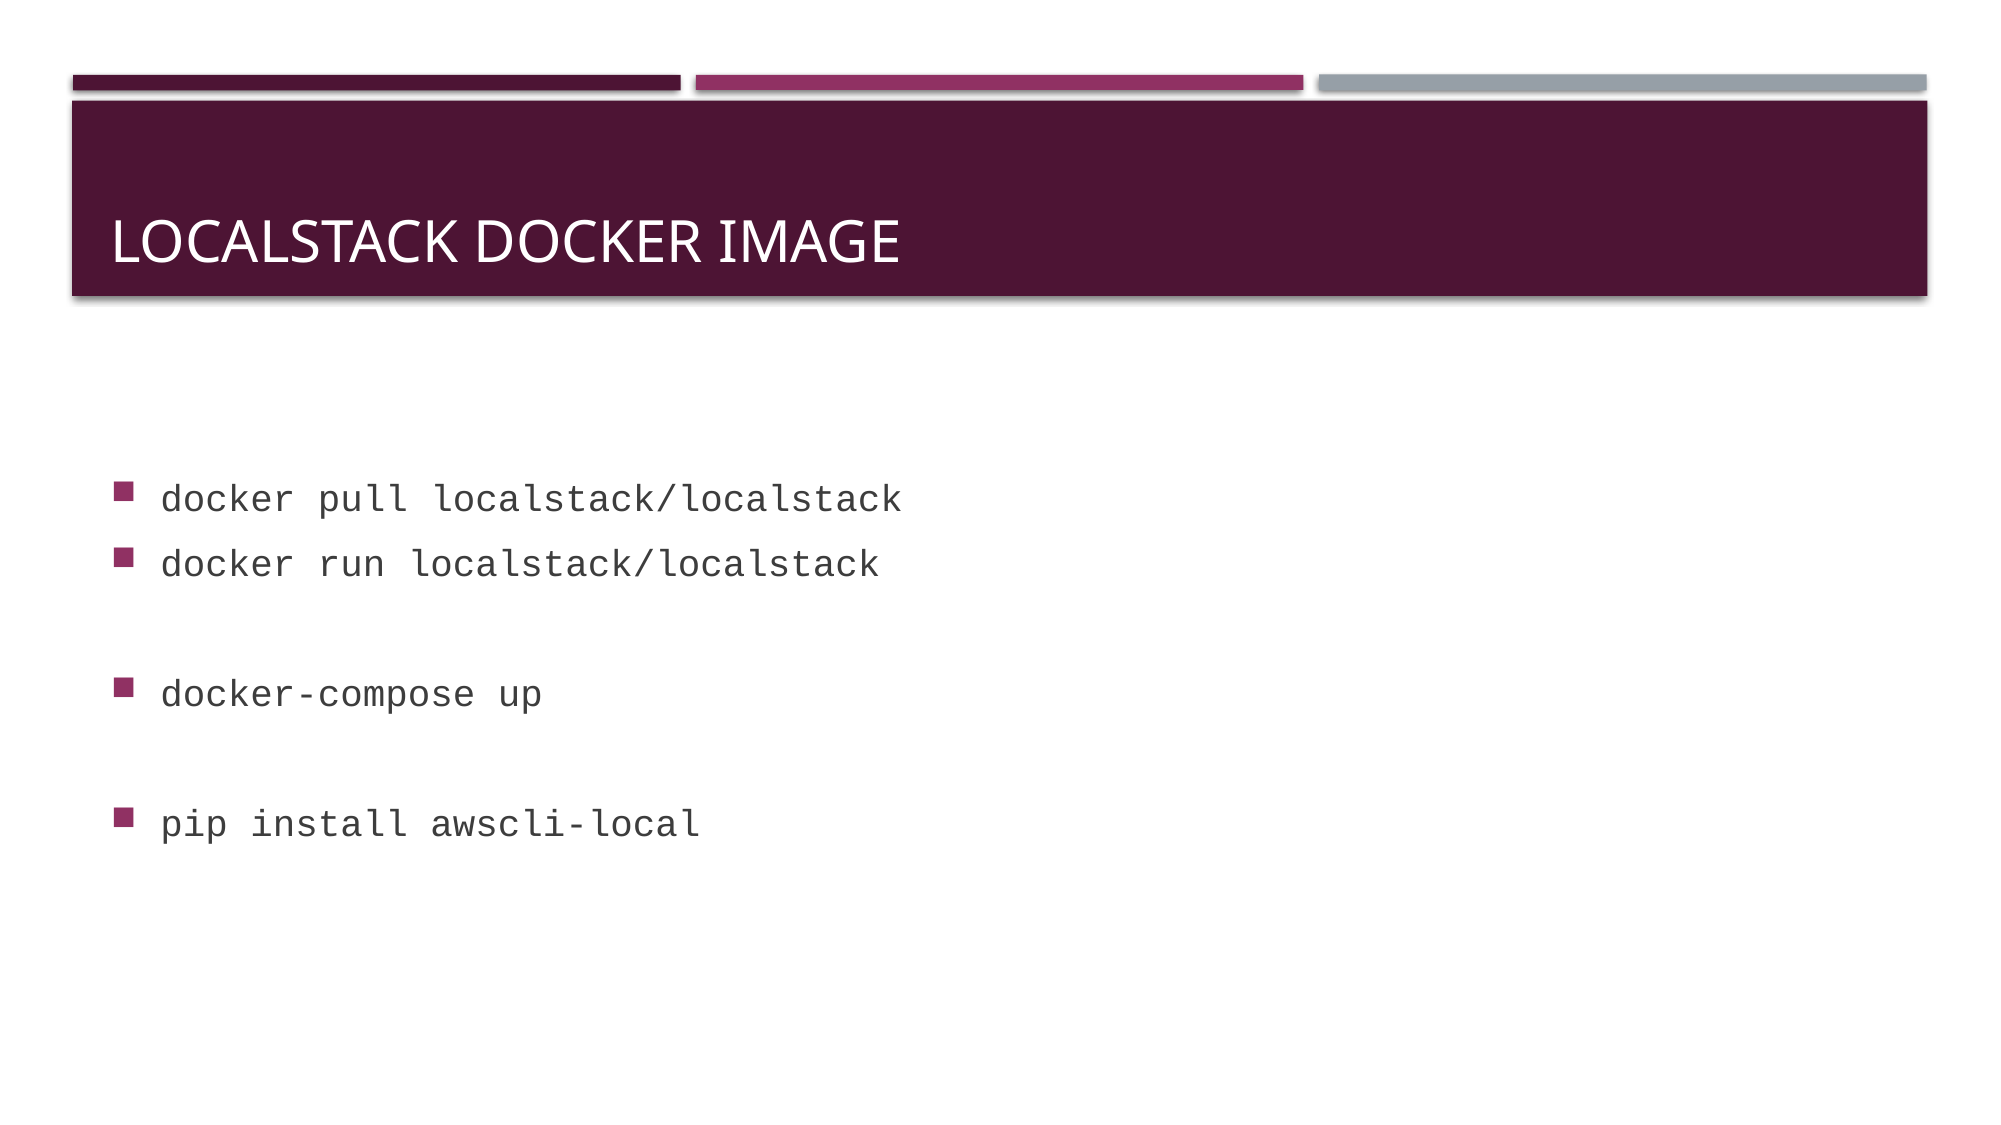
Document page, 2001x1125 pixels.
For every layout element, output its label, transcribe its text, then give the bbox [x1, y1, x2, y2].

title Localstack docker image [95, 115, 1905, 282]
list docker pull localstack/localstack docker run localstack/localstack docker-compose up pip install awscli-local [95, 357, 1905, 962]
